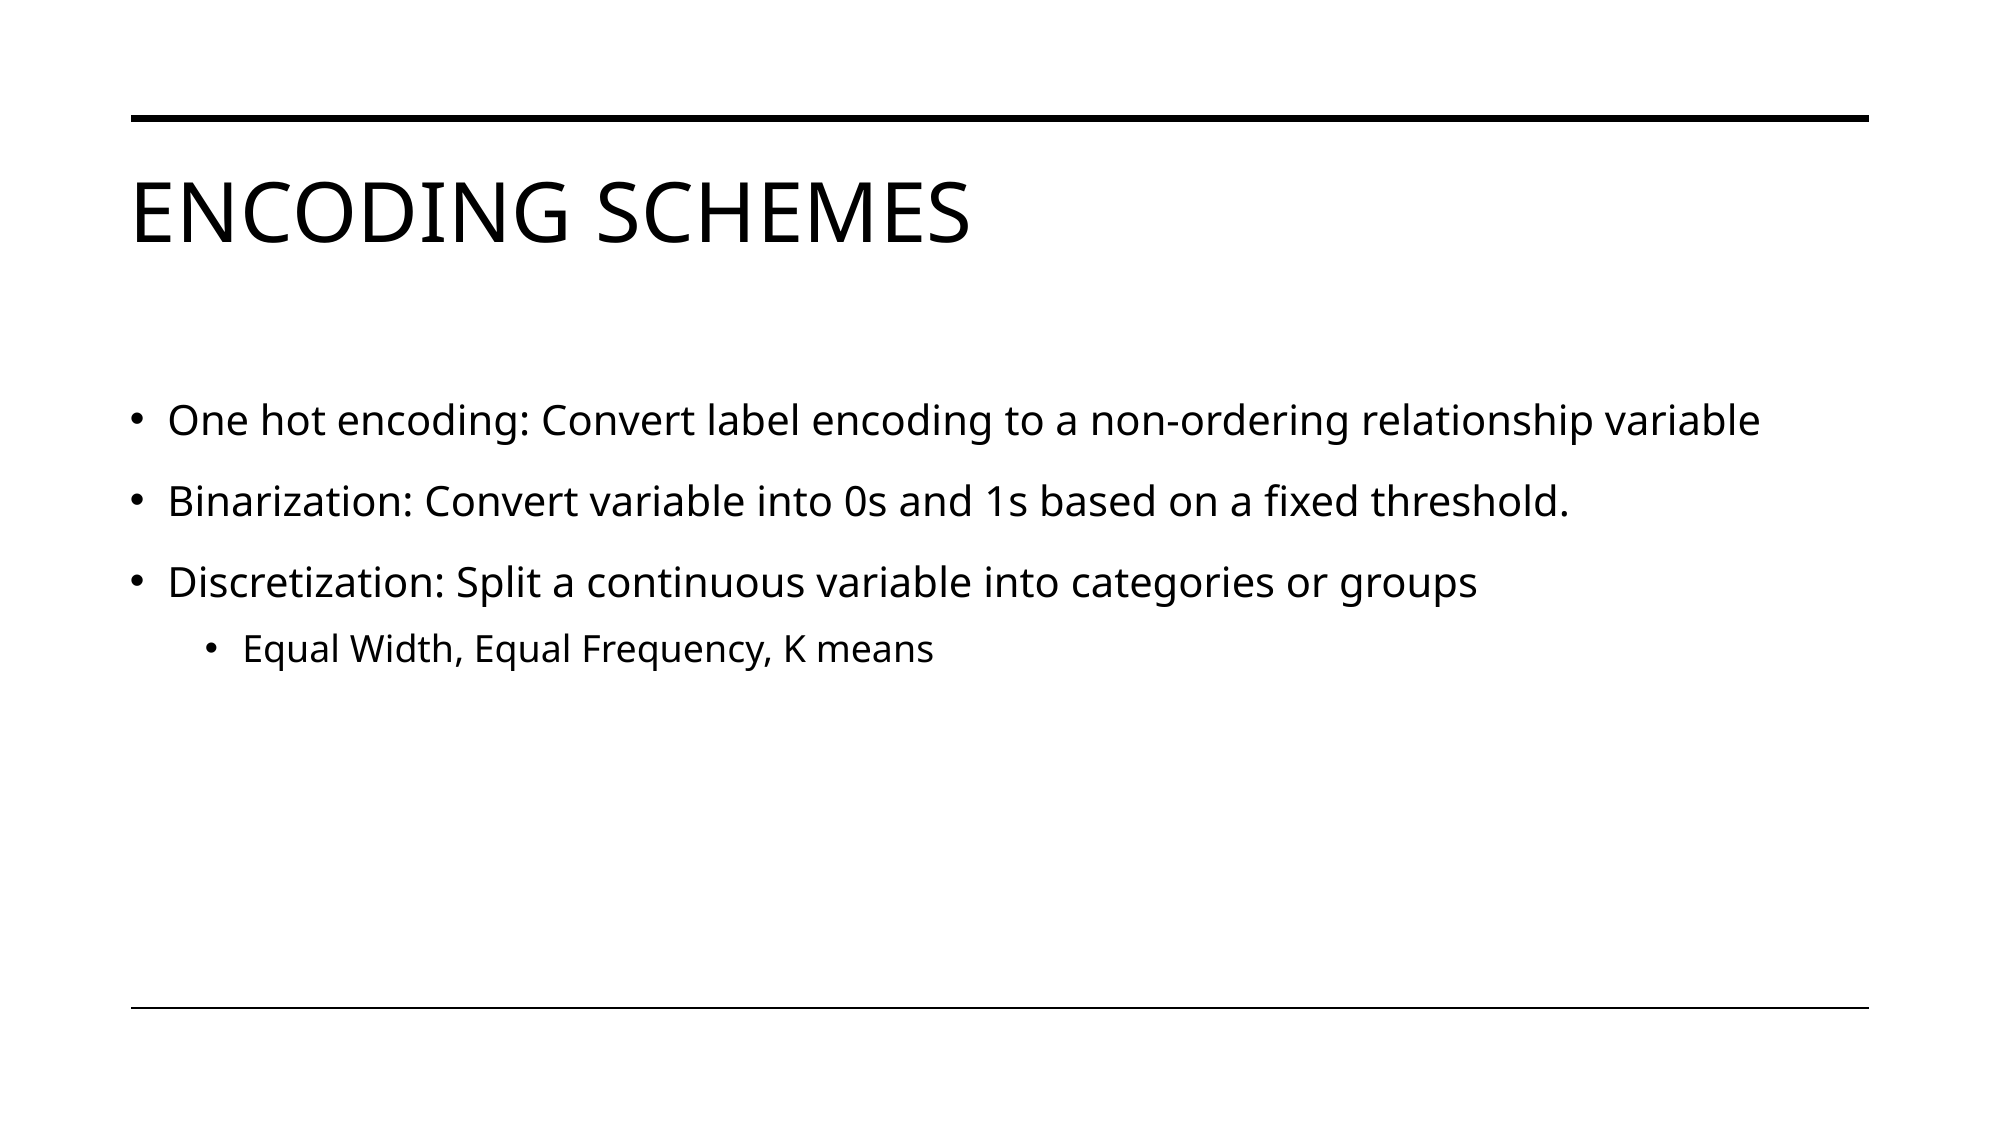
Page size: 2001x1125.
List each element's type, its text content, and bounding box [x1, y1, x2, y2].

title Encoding schemes [114, 151, 1869, 376]
list One hot encoding: Convert label encoding to a non-ordering relationship variable Binarization: Convert variable into 0s and 1s based on a fixed threshold. Discretization: Split a continuous variable into categories or groups Equal Width, Equal Frequency, K means [114, 376, 1869, 973]
